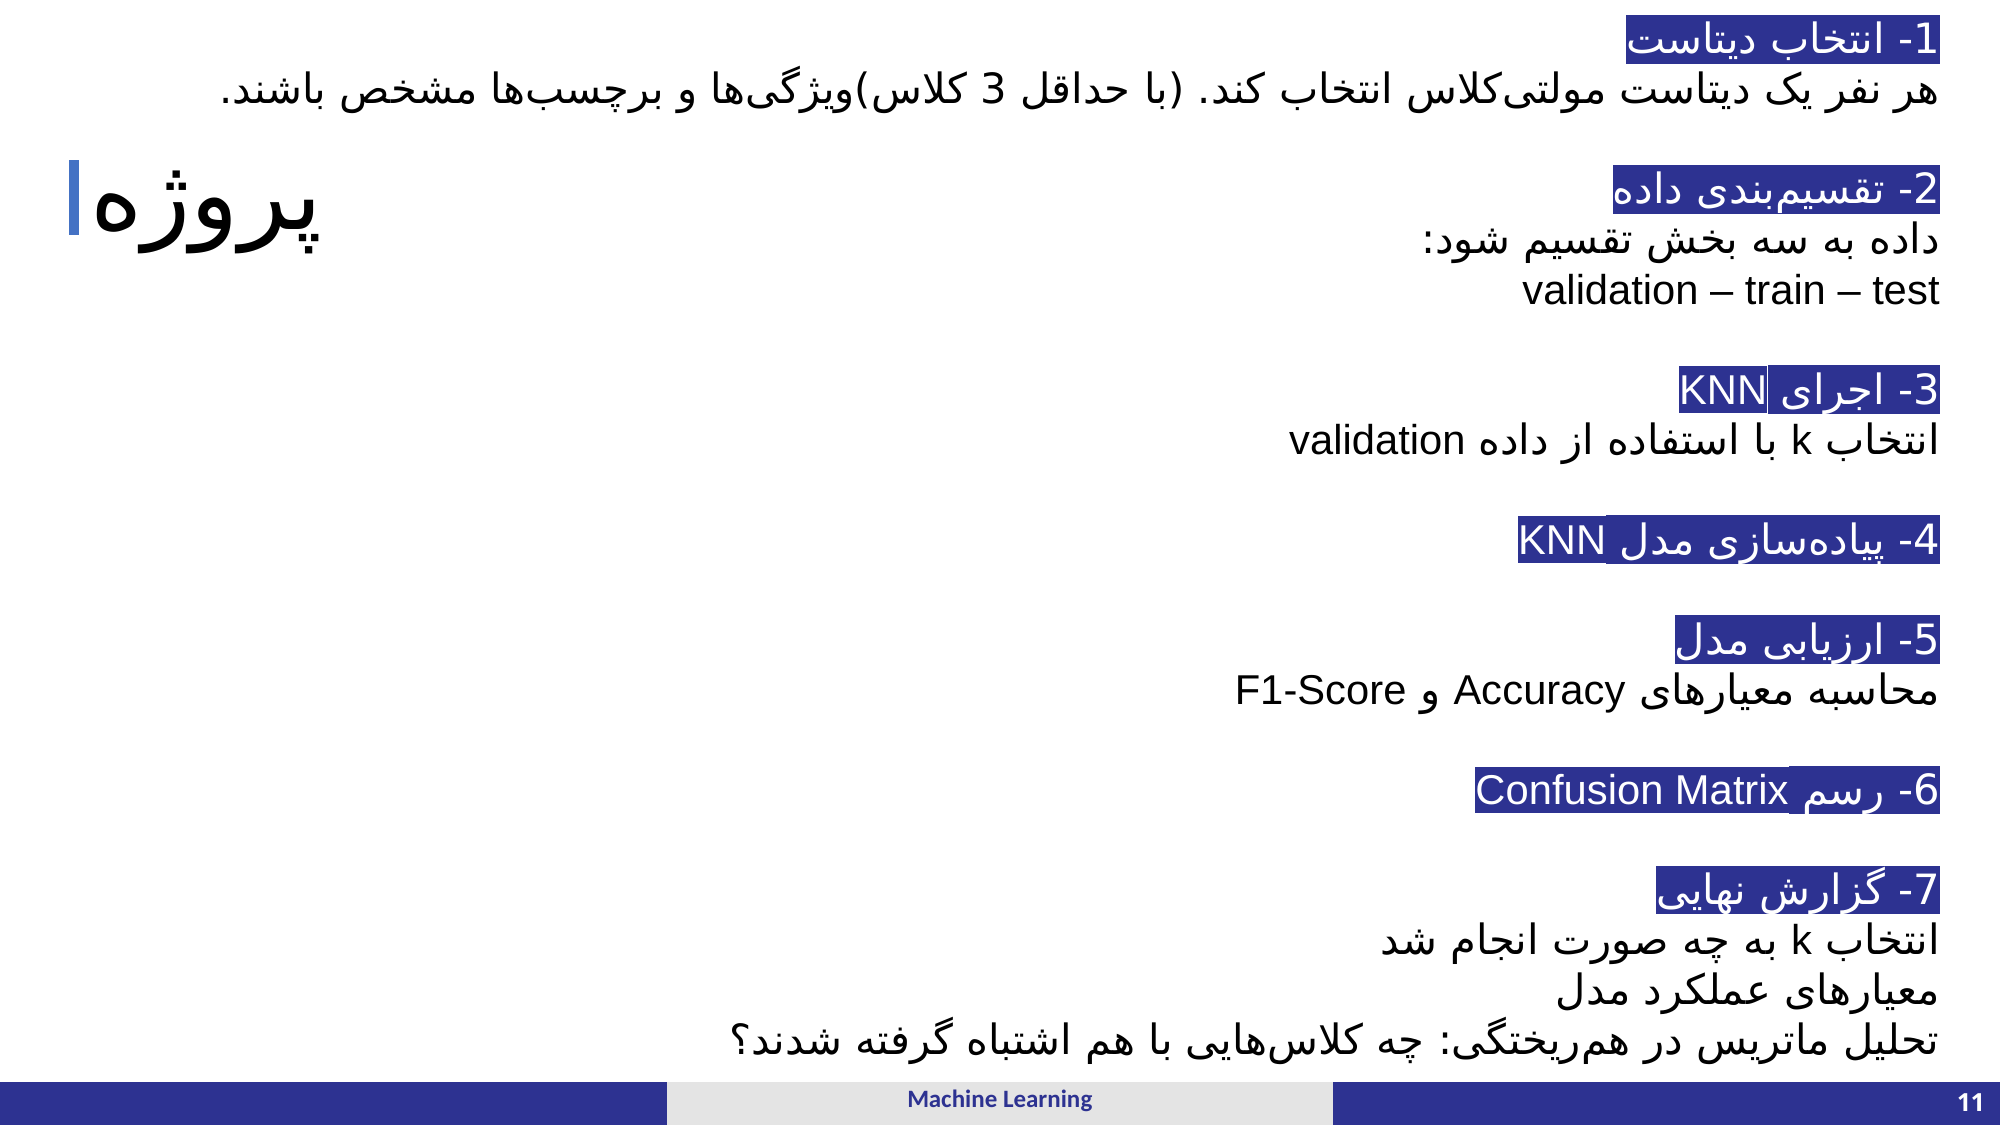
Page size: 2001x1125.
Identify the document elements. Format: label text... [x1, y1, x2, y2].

title پروژه [0, 137, 185, 259]
table_header Machine Learning [667, 1121, 1333, 1125]
text_box 1- انتخاب دیتاست هر نفر یک دیتاست مولتی‌کلاس انتخاب کند. (با حداقل 3 کلاس)ویژگی‌ها و برچسب‌ها مشخص باشند. 2- تقسیم‌بندی داده داده به سه بخش تقسیم شود: validation – train – test 3- اجرای KNN انتخاب k با استفاده از داده validation 4- پیاده‌سازی مدل KNN 5- ارزیابی مدل محاسبه معیارهای Accuracy و F1-Score 6- رسم Confusion Matrix 7- گزارش نهایی انتخاب k به چه صورت انجام شد معیارهای عملکرد مدل تحلیل ماتریس در هم‌ریختگی: چه کلاس‌هایی با هم اشتباه گرفته شدند؟ [185, 4, 1955, 1121]
table_header [0, 1082, 667, 1125]
table_header 11 [1333, 1082, 2000, 1125]
